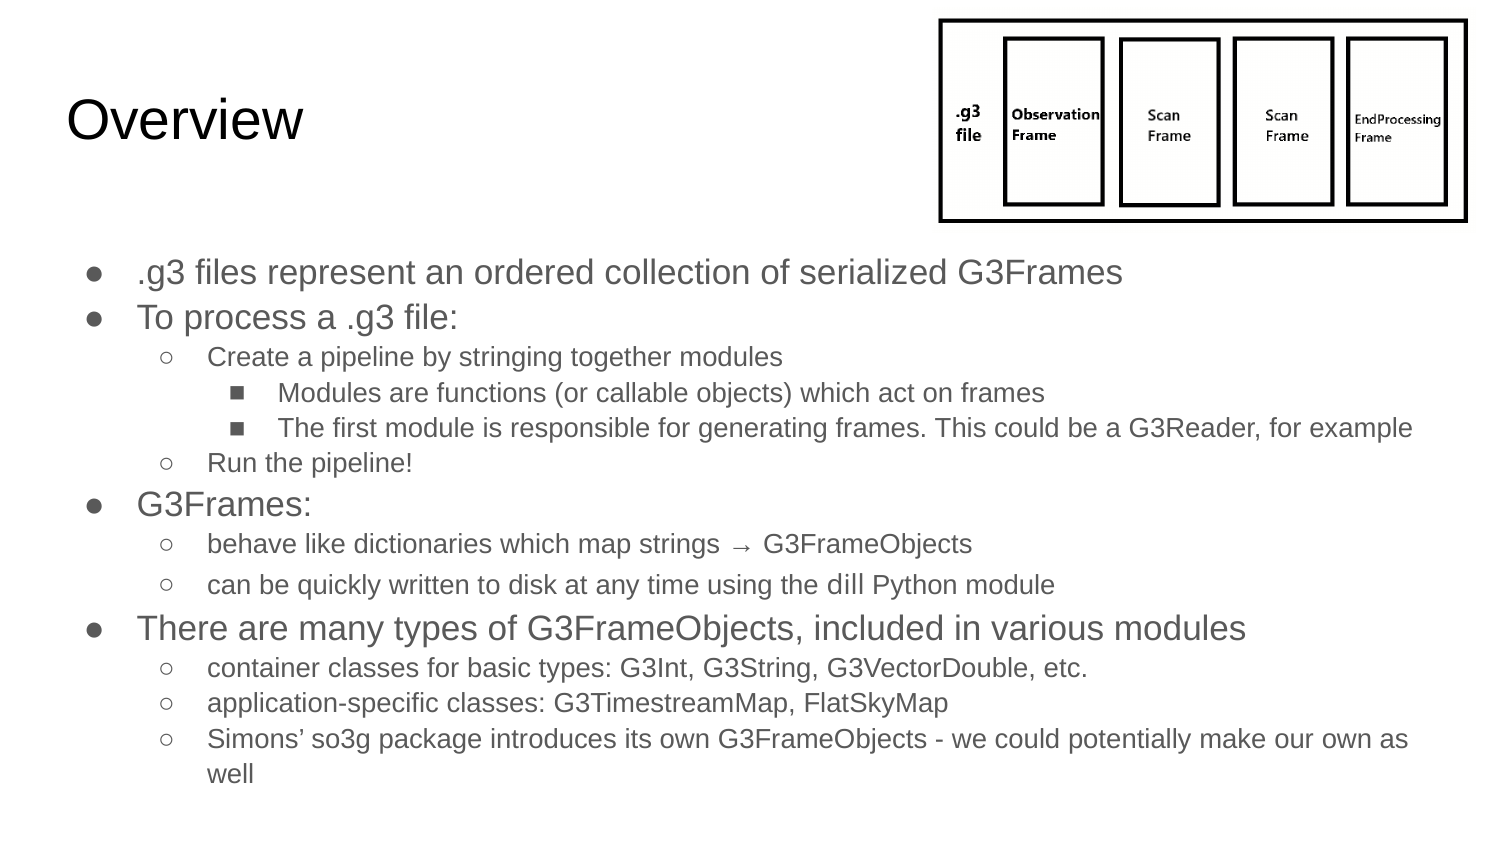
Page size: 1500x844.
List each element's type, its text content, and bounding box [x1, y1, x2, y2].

picture [931, 7, 1476, 233]
list .g3 files represent an ordered collection of serialized G3Frames To process a .g3 file: Create a pipeline by stringing together modules Modules are functions (or callable objects) which act on frames The first module is responsible for generating frames. This could be a G3Reader, for example Run the pipeline! G3Frames: behave like dictionaries which map strings → G3FrameObjects can be quickly written to disk at any time using the dill Python module There are many types of G3FrameObjects, included in various modules container classes for basic types: G3Int, G3String, G3VectorDouble, etc. application-specific classes: G3TimestreamMap, FlatSkyMap Simons’ so3g package introduces its own G3FrameObjects - we could potentially make our own as well [51, 231, 1449, 813]
title Overview [51, 72, 926, 167]
